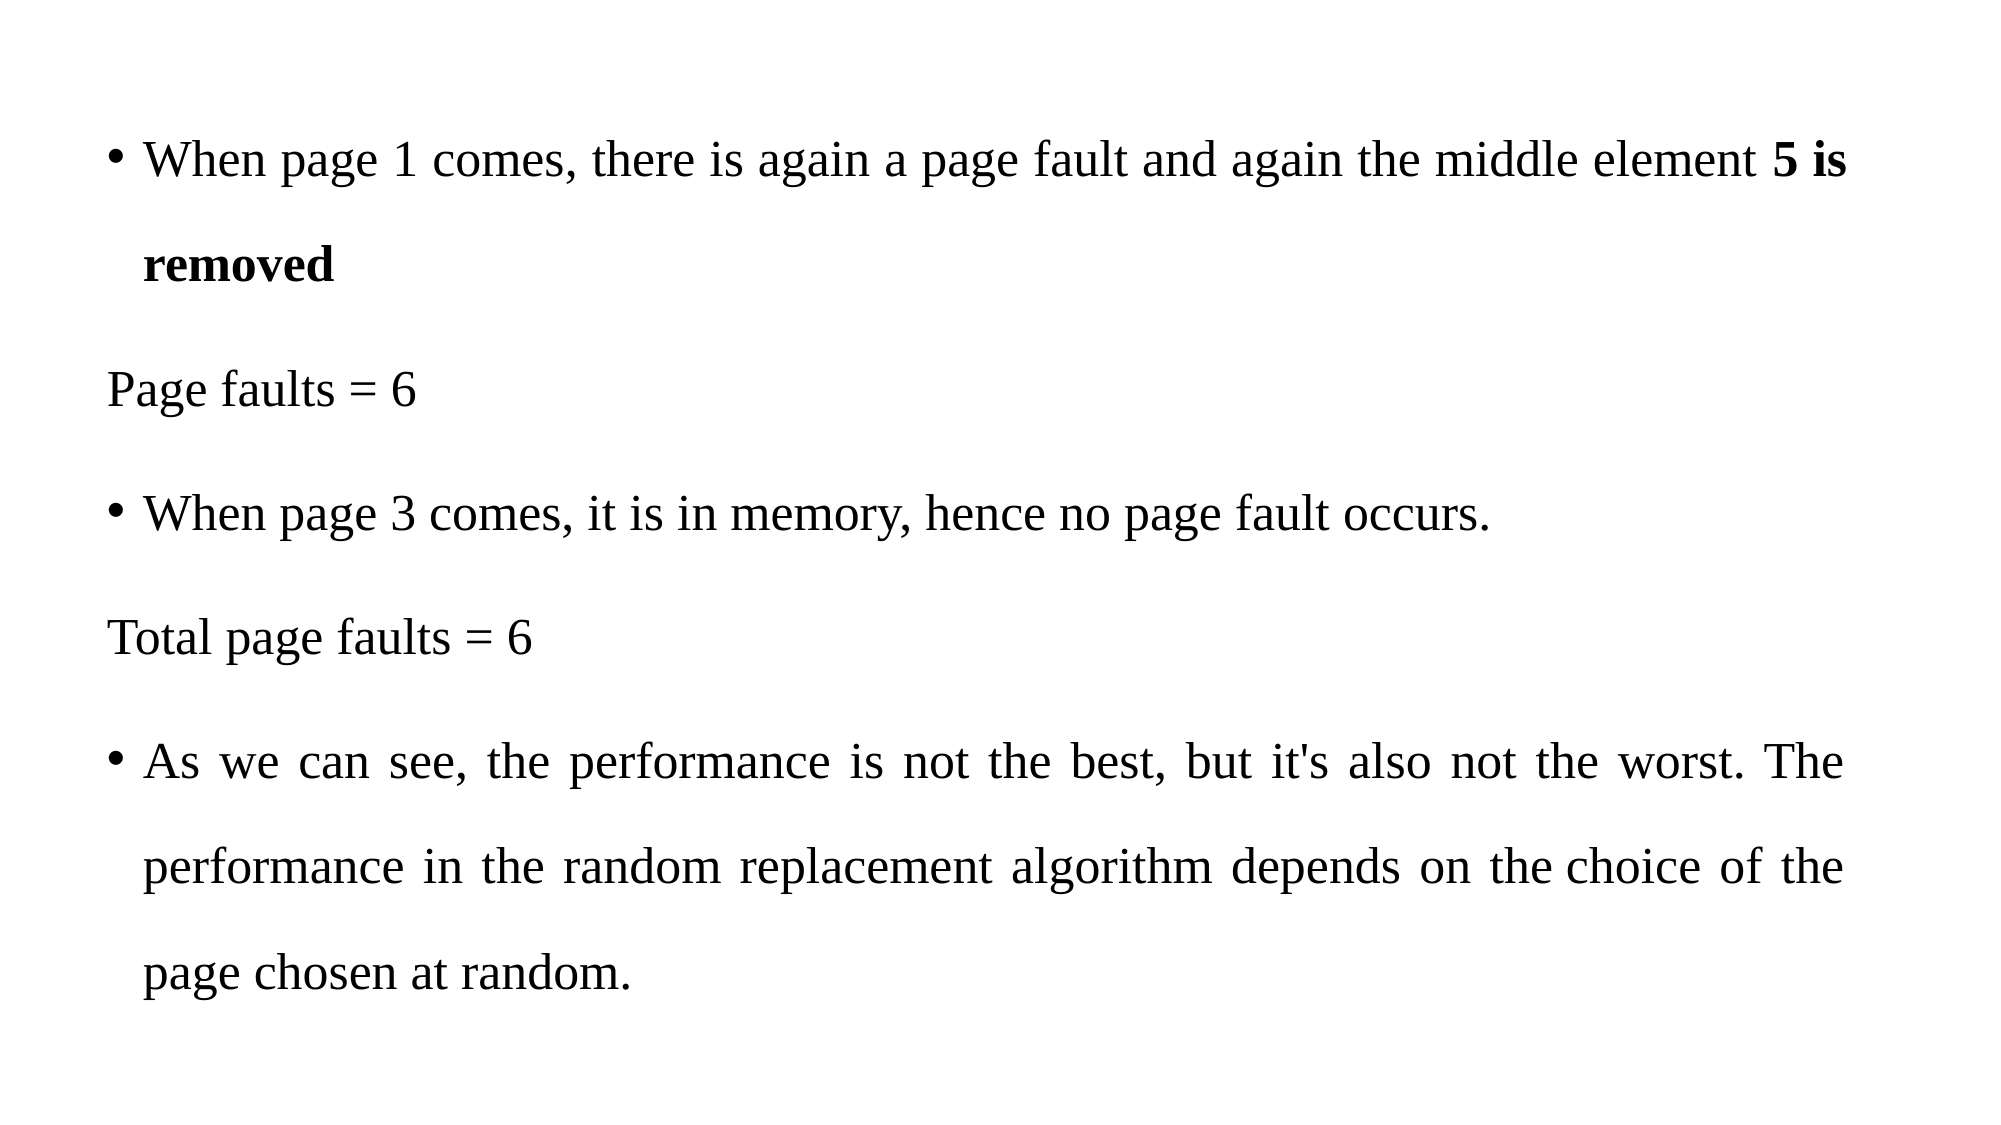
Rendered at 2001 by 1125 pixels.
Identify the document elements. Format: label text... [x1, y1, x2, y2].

list When page 1 comes, there is again a page fault and again the middle element 5 is removed Page faults = 6 When page 3 comes, it is in memory, hence no page fault occurs. Total page faults = 6 As we can see, the performance is not the best, but it's also not the worst. The performance in the random replacement algorithm depends on the choice of the page chosen at random. [91, 73, 1863, 1014]
